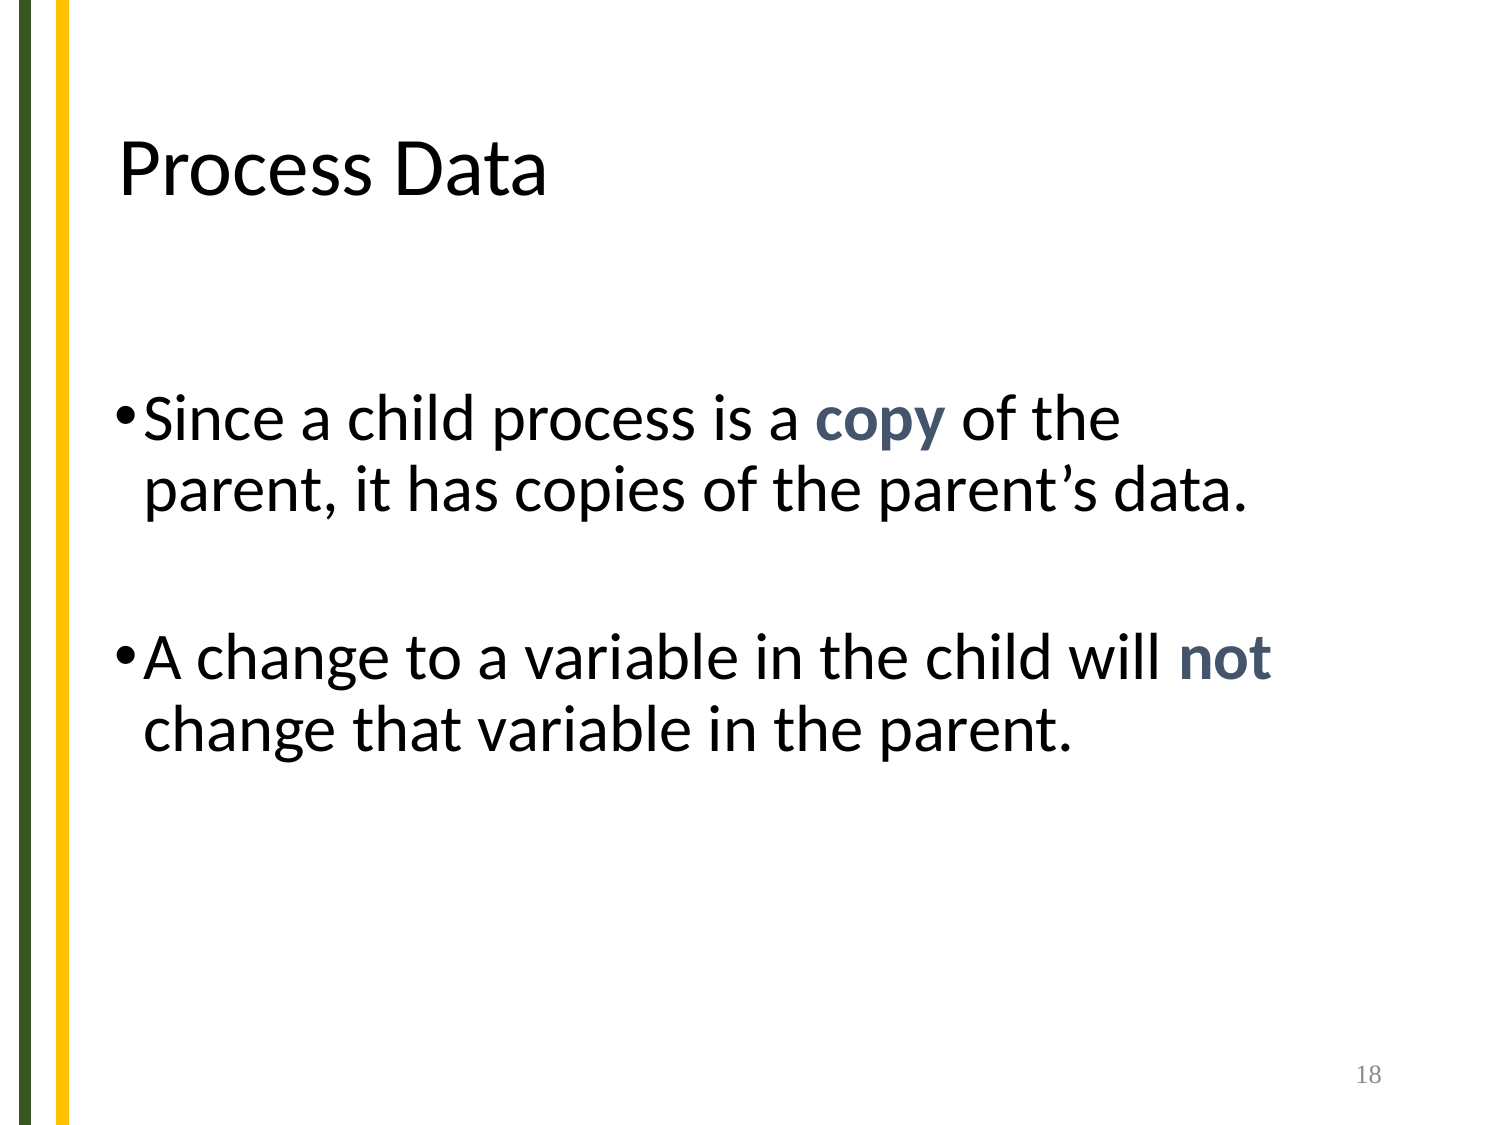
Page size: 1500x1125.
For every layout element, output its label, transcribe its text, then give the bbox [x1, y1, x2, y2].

slide_number 18 [1059, 1042, 1397, 1103]
list Since a child process is a copy of the parent, it has copies of the parent’s data. A change to a variable in the child will not change that variable in the parent. [99, 375, 1313, 810]
title Process Data [103, 59, 1397, 278]
